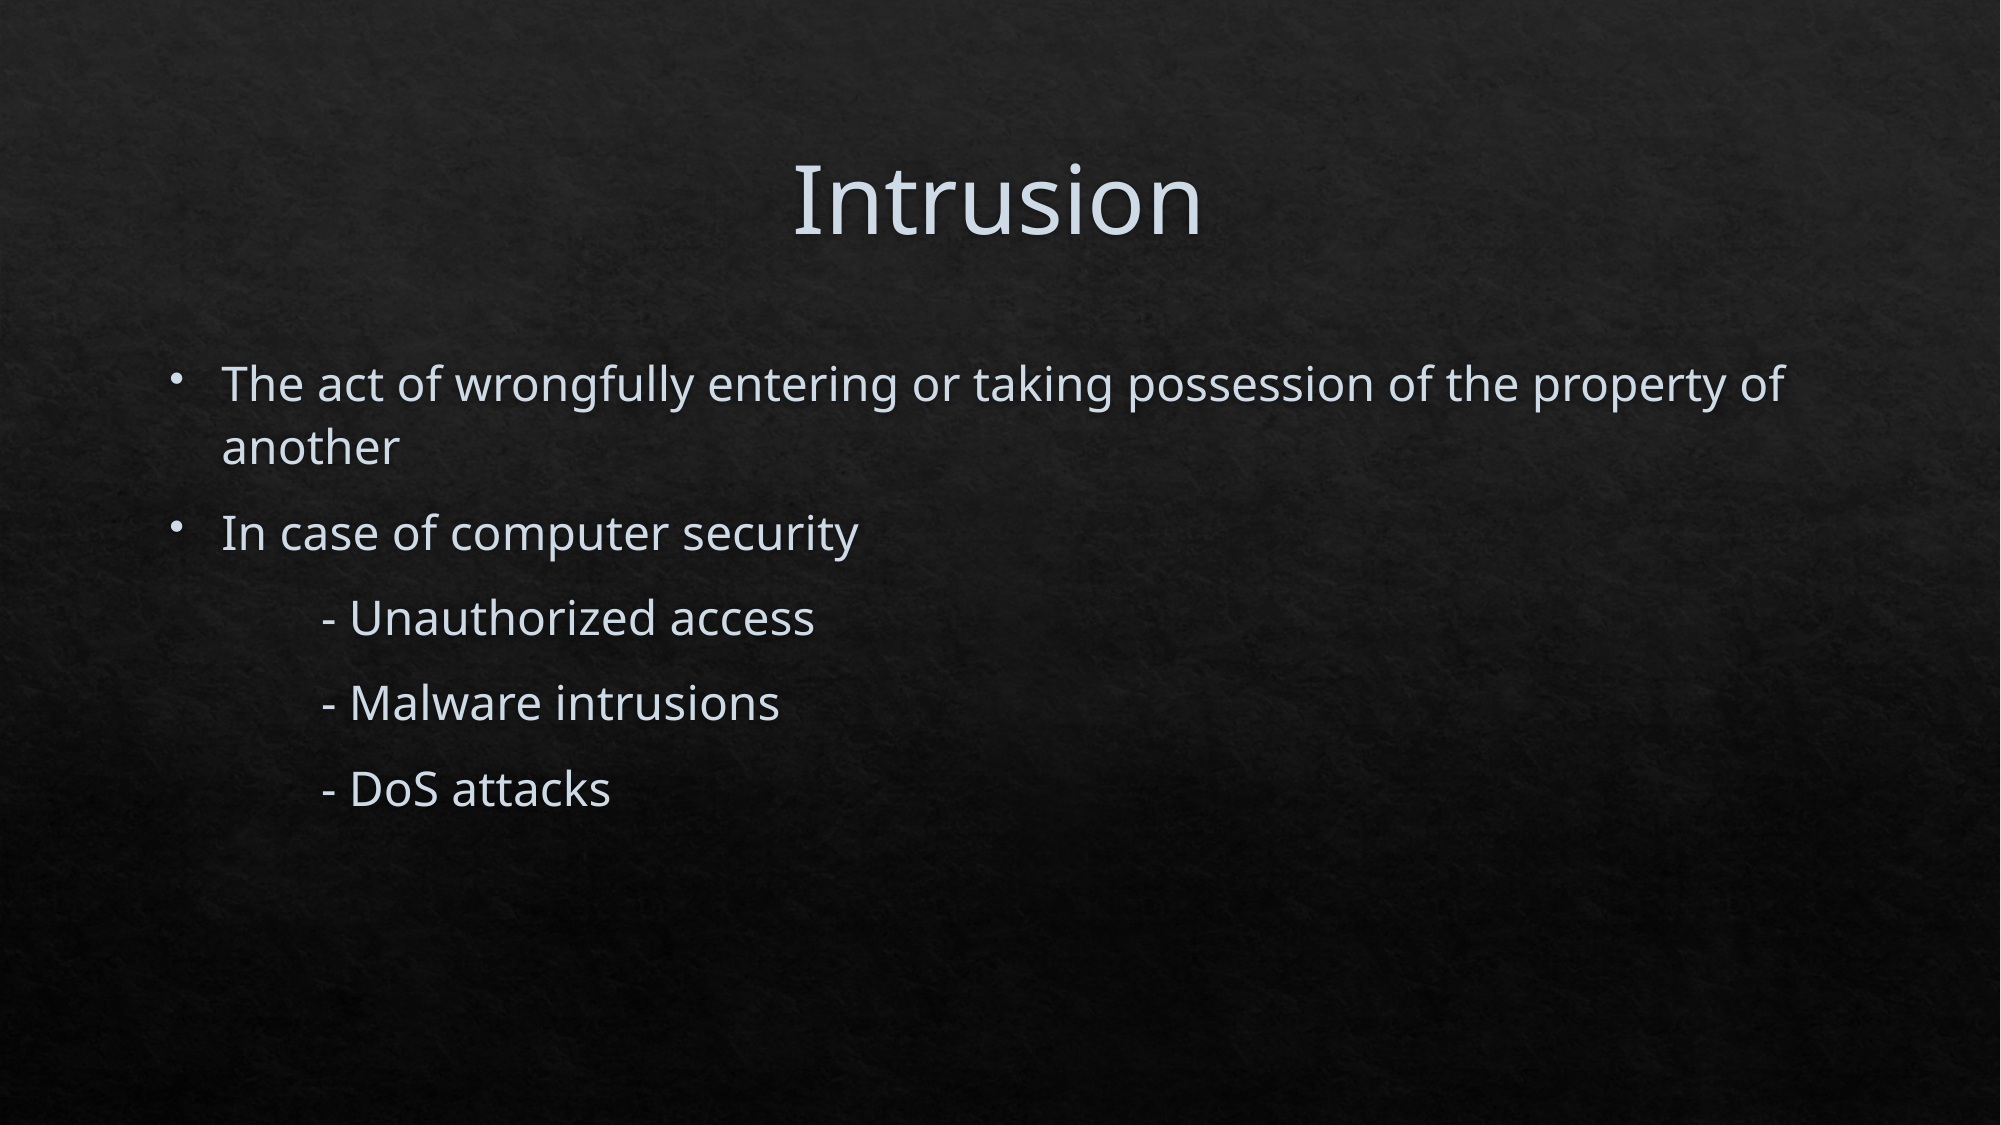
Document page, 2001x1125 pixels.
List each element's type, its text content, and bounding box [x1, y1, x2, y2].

list The act of wrongfully entering or taking possession of the property of another In case of computer security - Unauthorized access - Malware intrusions - DoS attacks [149, 340, 1849, 950]
title Intrusion [149, 99, 1849, 307]
